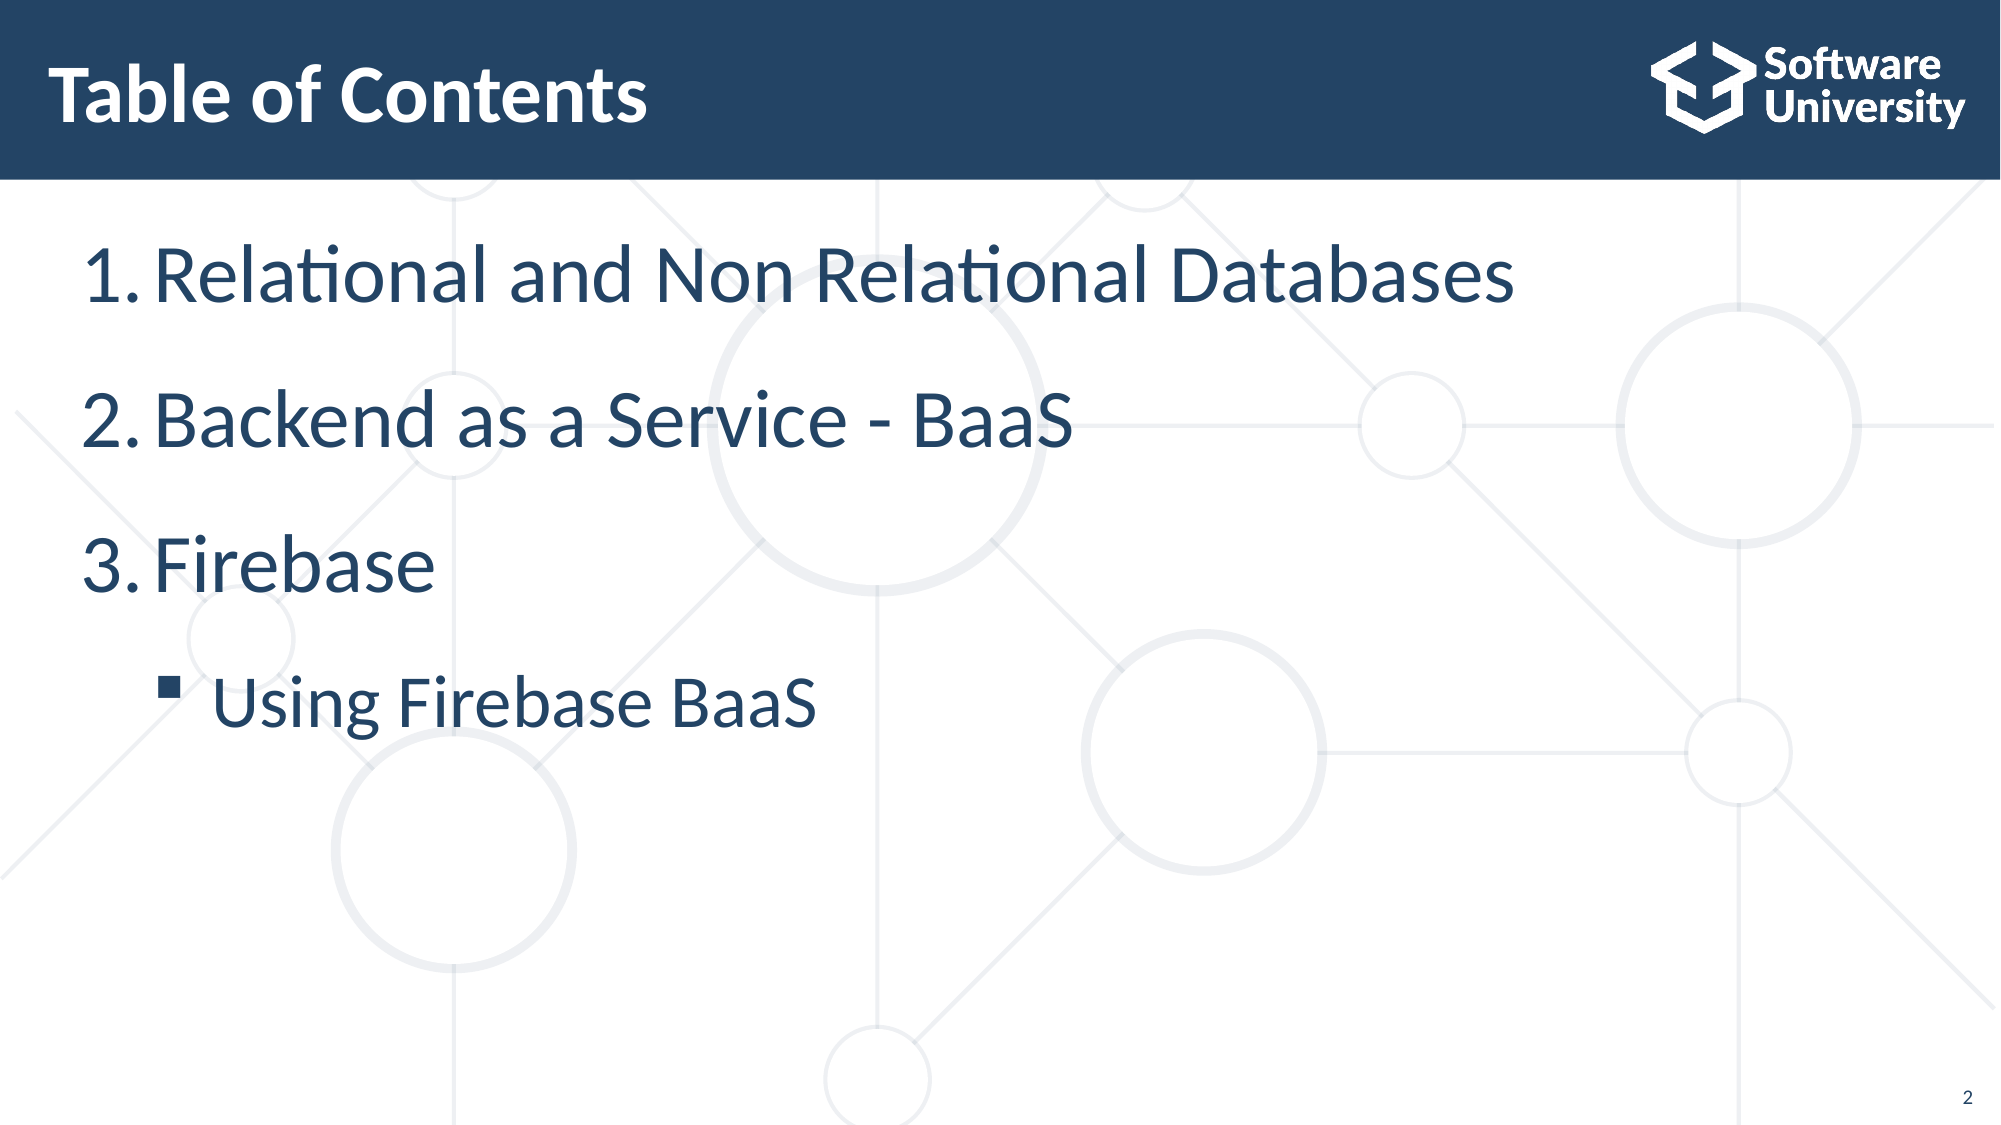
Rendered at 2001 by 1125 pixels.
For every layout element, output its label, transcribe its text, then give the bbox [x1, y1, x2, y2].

picture [1651, 41, 1966, 134]
list Relational and Non Relational Databases Backend as a Service - BaaS Firebase Using Firebase BaaS [62, 193, 1547, 1048]
title Table of Contents [31, 16, 1625, 162]
slide_number 2 [1927, 1067, 1989, 1117]
